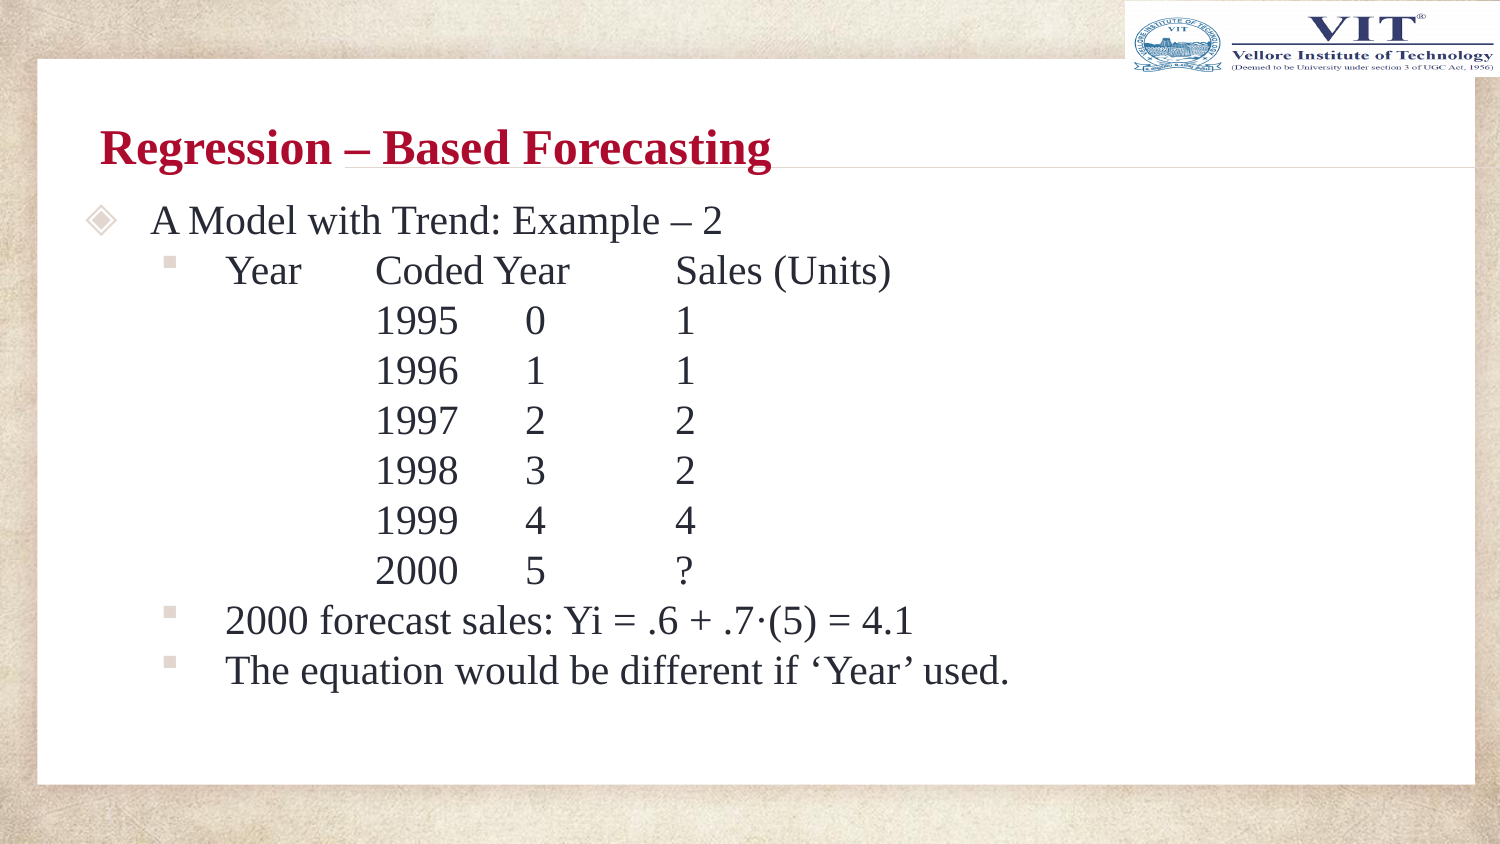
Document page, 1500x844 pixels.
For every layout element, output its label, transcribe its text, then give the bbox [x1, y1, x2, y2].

title Regression – Based Forecasting [99, 109, 1441, 175]
list A Model with Trend: Example – 2 Year Coded Year Sales (Units) 1995 0 1 1996 1 1 1997 2 2 1998 3 2 1999 4 4 2000 5 ? 2000 forecast sales: Yi = .6 + .7·(5) = 4.1 The equation would be different if ‘Year’ used. [75, 192, 1450, 785]
picture [0, 0, 1500, 844]
